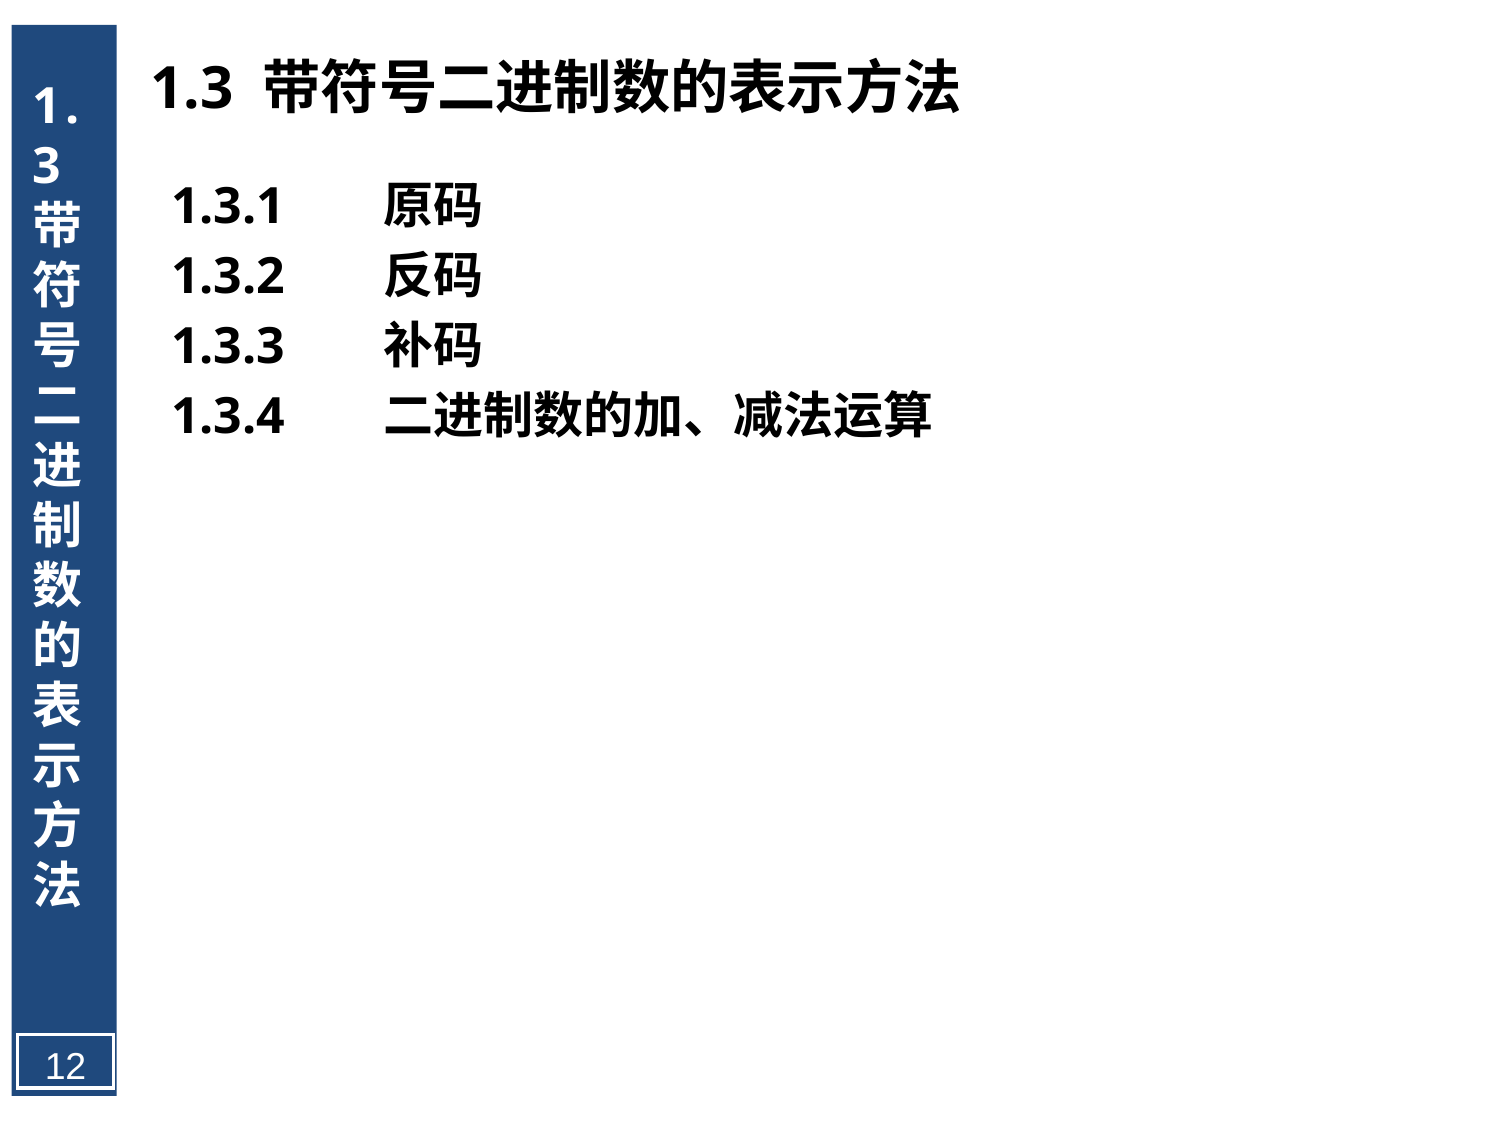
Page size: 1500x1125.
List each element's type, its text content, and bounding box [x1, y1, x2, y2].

slide_number 12 [16, 1033, 115, 1090]
text_box 1.3.1 原码 1.3.2 反码 1.3.3 补码 1.3.4 二进制数的加、减法运算 [149, 166, 1448, 498]
title 1.3 带符号二进制数的表示方法 [17, 66, 115, 1075]
text_box 1.3 带符号二进制数的表示方法 [135, 42, 1461, 144]
